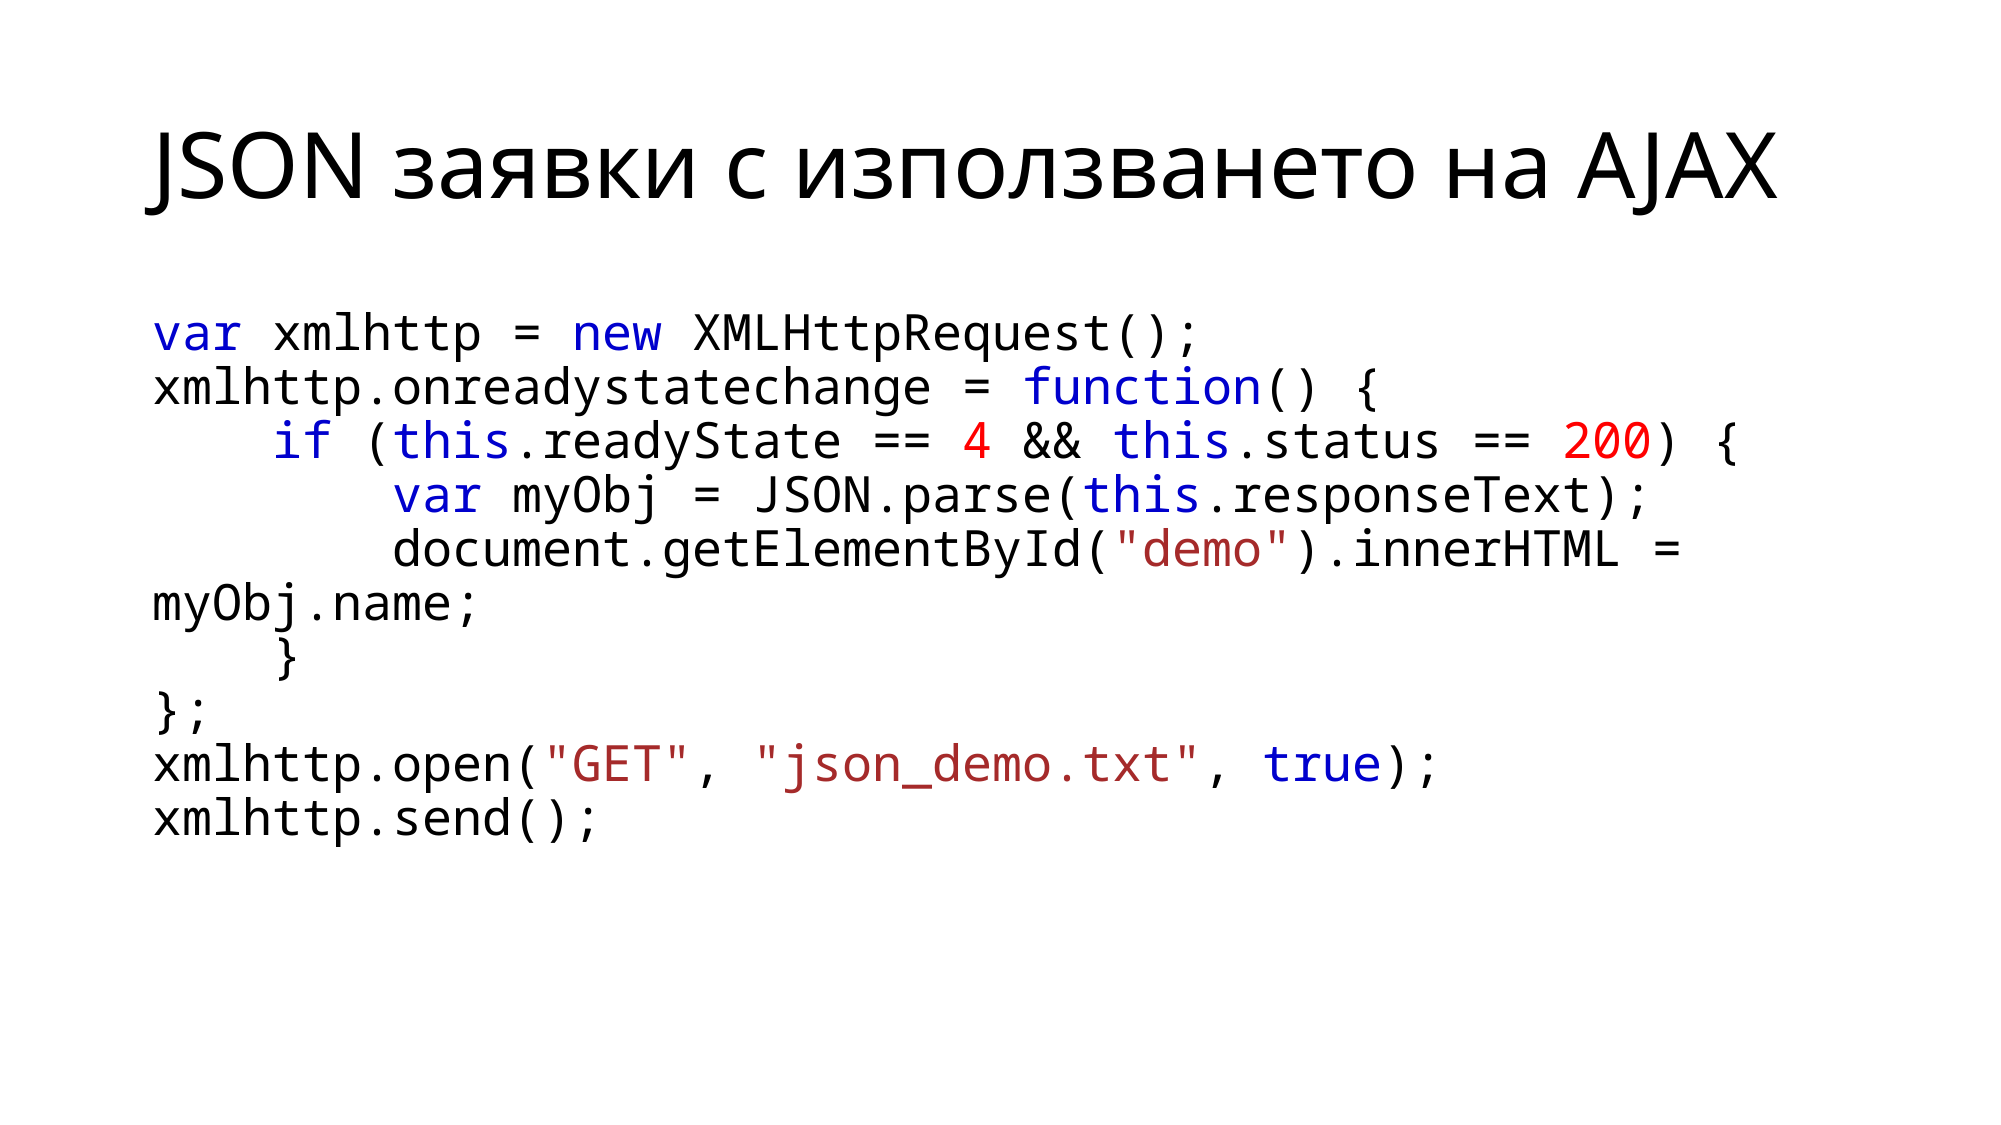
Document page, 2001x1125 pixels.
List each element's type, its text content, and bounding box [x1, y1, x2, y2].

title JSON заявки с използването на AJAX [137, 59, 1863, 278]
list var xmlhttp = new XMLHttpRequest(); xmlhttp.onreadystatechange = function() { if (this.readyState == 4 && this.status == 200) { var myObj = JSON.parse(this.responseText); document.getElementById("demo").innerHTML = myObj.name; } }; xmlhttp.open("GET", "json_demo.txt", true); xmlhttp.send(); [137, 299, 1863, 1014]
